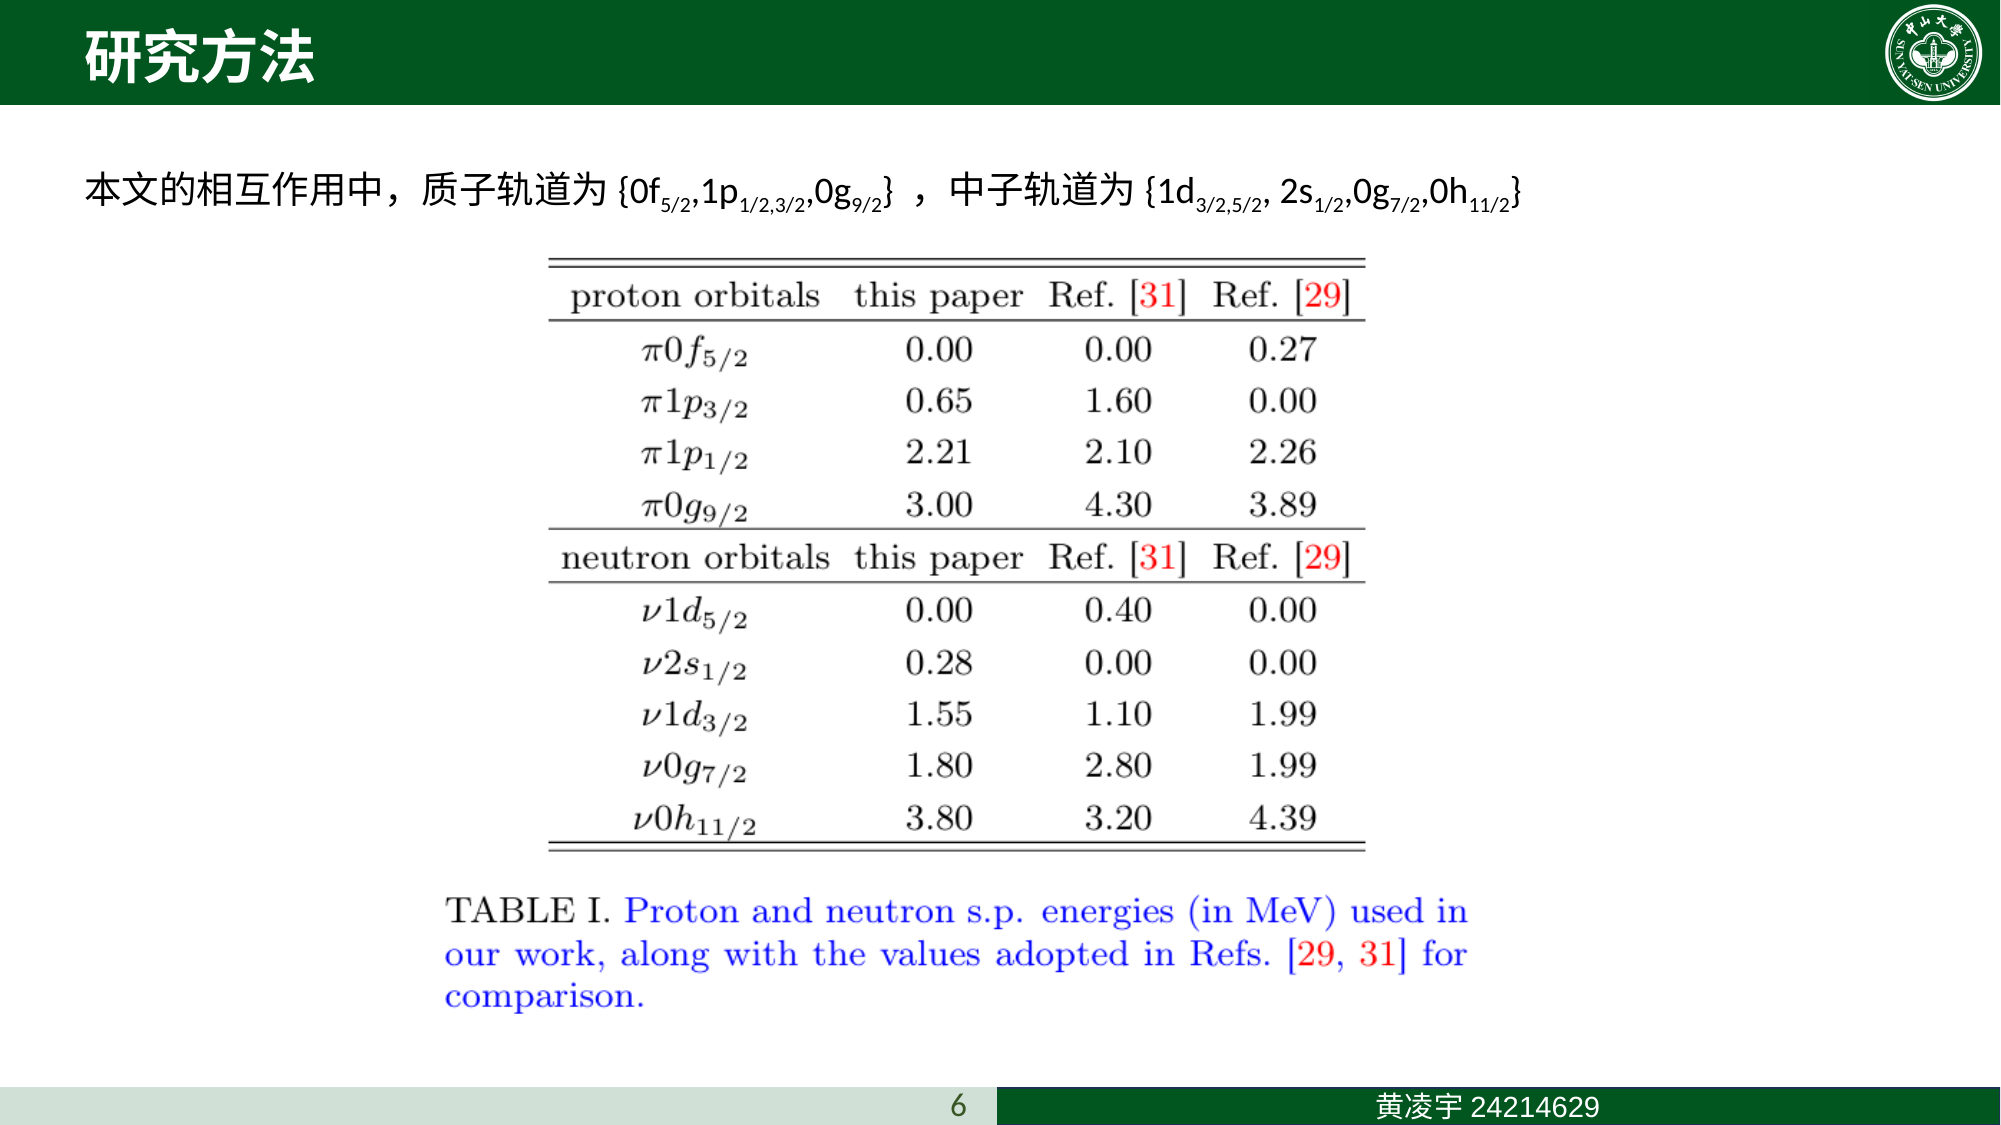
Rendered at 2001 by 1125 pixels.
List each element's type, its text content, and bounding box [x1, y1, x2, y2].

text_box 研究方法 [69, 12, 1200, 98]
picture [1867, 0, 2000, 105]
text_box 本文的相互作用中，质子轨道为{0f5/2,1p1/2,3/2,0g9/2} ，中子轨道为{1d3/2,5/2, 2s1/2,0g7/2,0h11/2} [69, 158, 1910, 225]
picture [404, 243, 1509, 1032]
